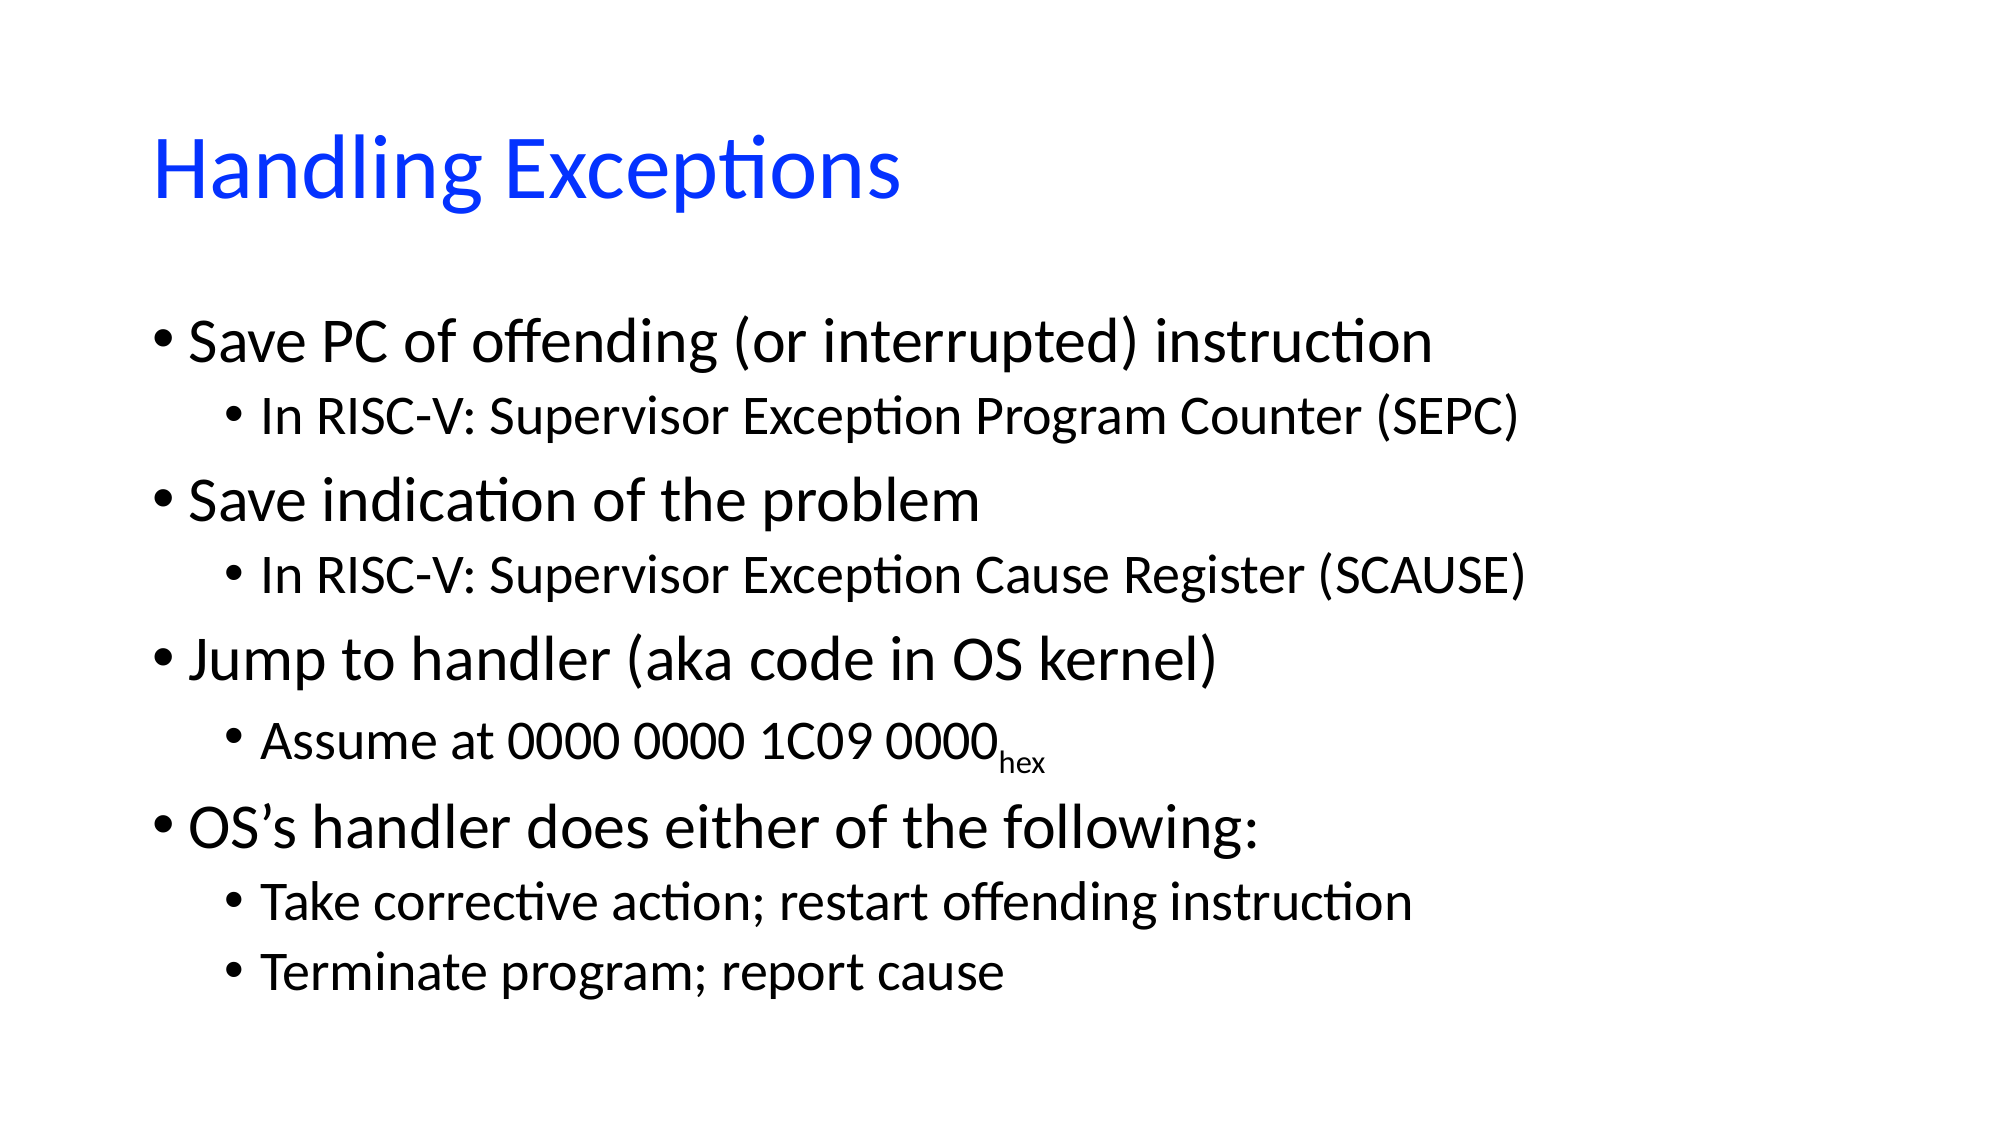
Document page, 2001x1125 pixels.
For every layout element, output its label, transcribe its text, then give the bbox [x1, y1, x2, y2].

title Handling Exceptions [137, 59, 1863, 278]
list Save PC of offending (or interrupted) instruction In RISC-V: Supervisor Exception Program Counter (SEPC) Save indication of the problem In RISC-V: Supervisor Exception Cause Register (SCAUSE) Jump to handler (aka code in OS kernel) Assume at 0000 0000 1C09 0000hex OS’s handler does either of the following: Take corrective action; restart offending instruction Terminate program; report cause [137, 299, 1863, 1014]
